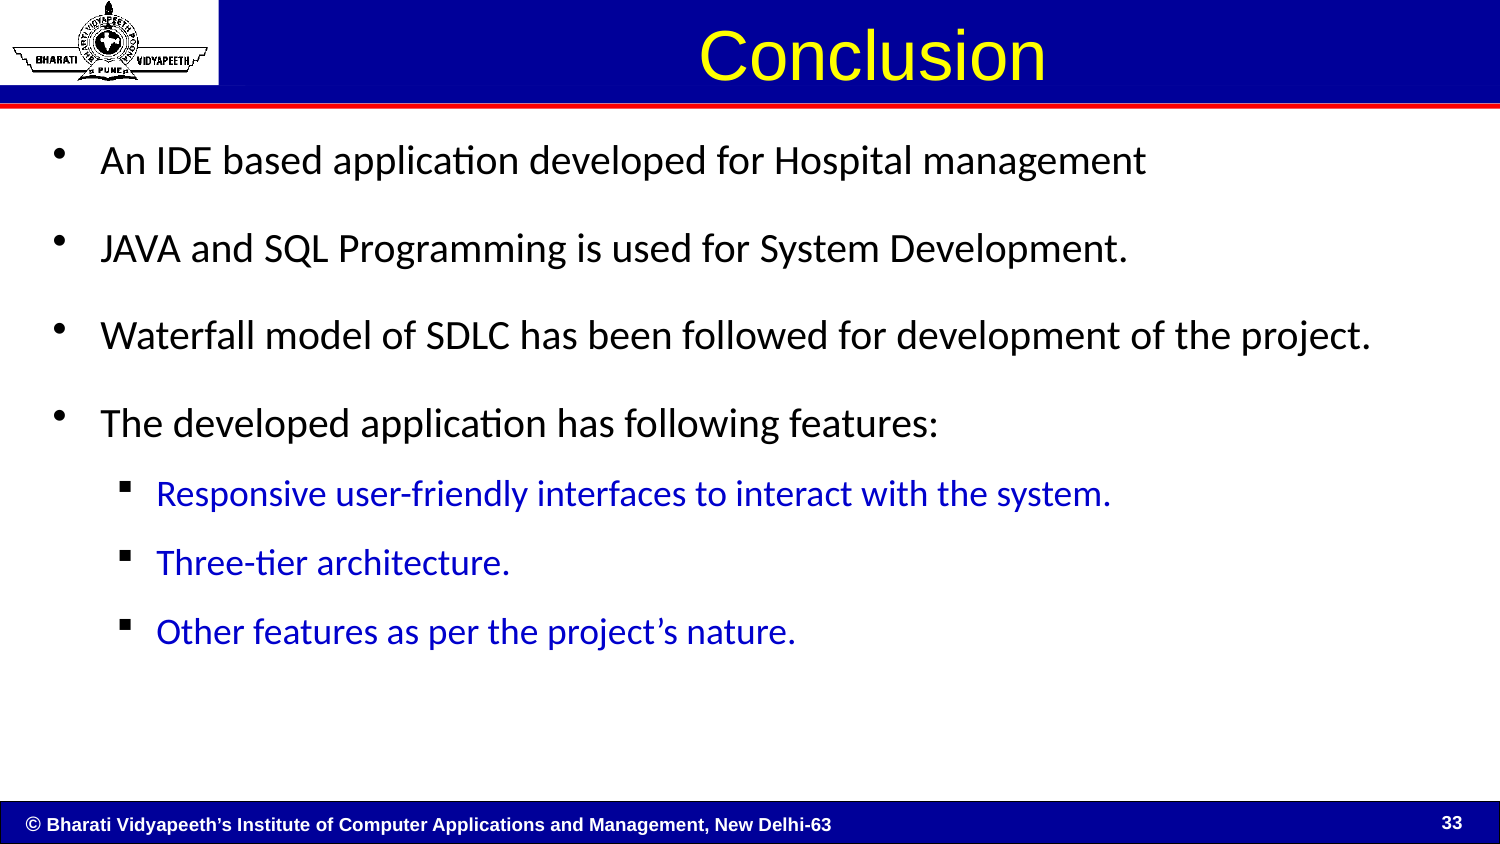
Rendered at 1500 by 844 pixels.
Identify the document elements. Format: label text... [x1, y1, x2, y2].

list An IDE based application developed for Hospital management JAVA and SQL Programming is used for System Development. Waterfall model of SDLC has been followed for development of the project. The developed application has following features: Responsive user-friendly interfaces to interact with the system. Three-tier architecture. Other features as per the project’s nature. [39, 114, 1469, 796]
title Conclusion [246, 2, 1500, 85]
picture [12, 1, 208, 81]
